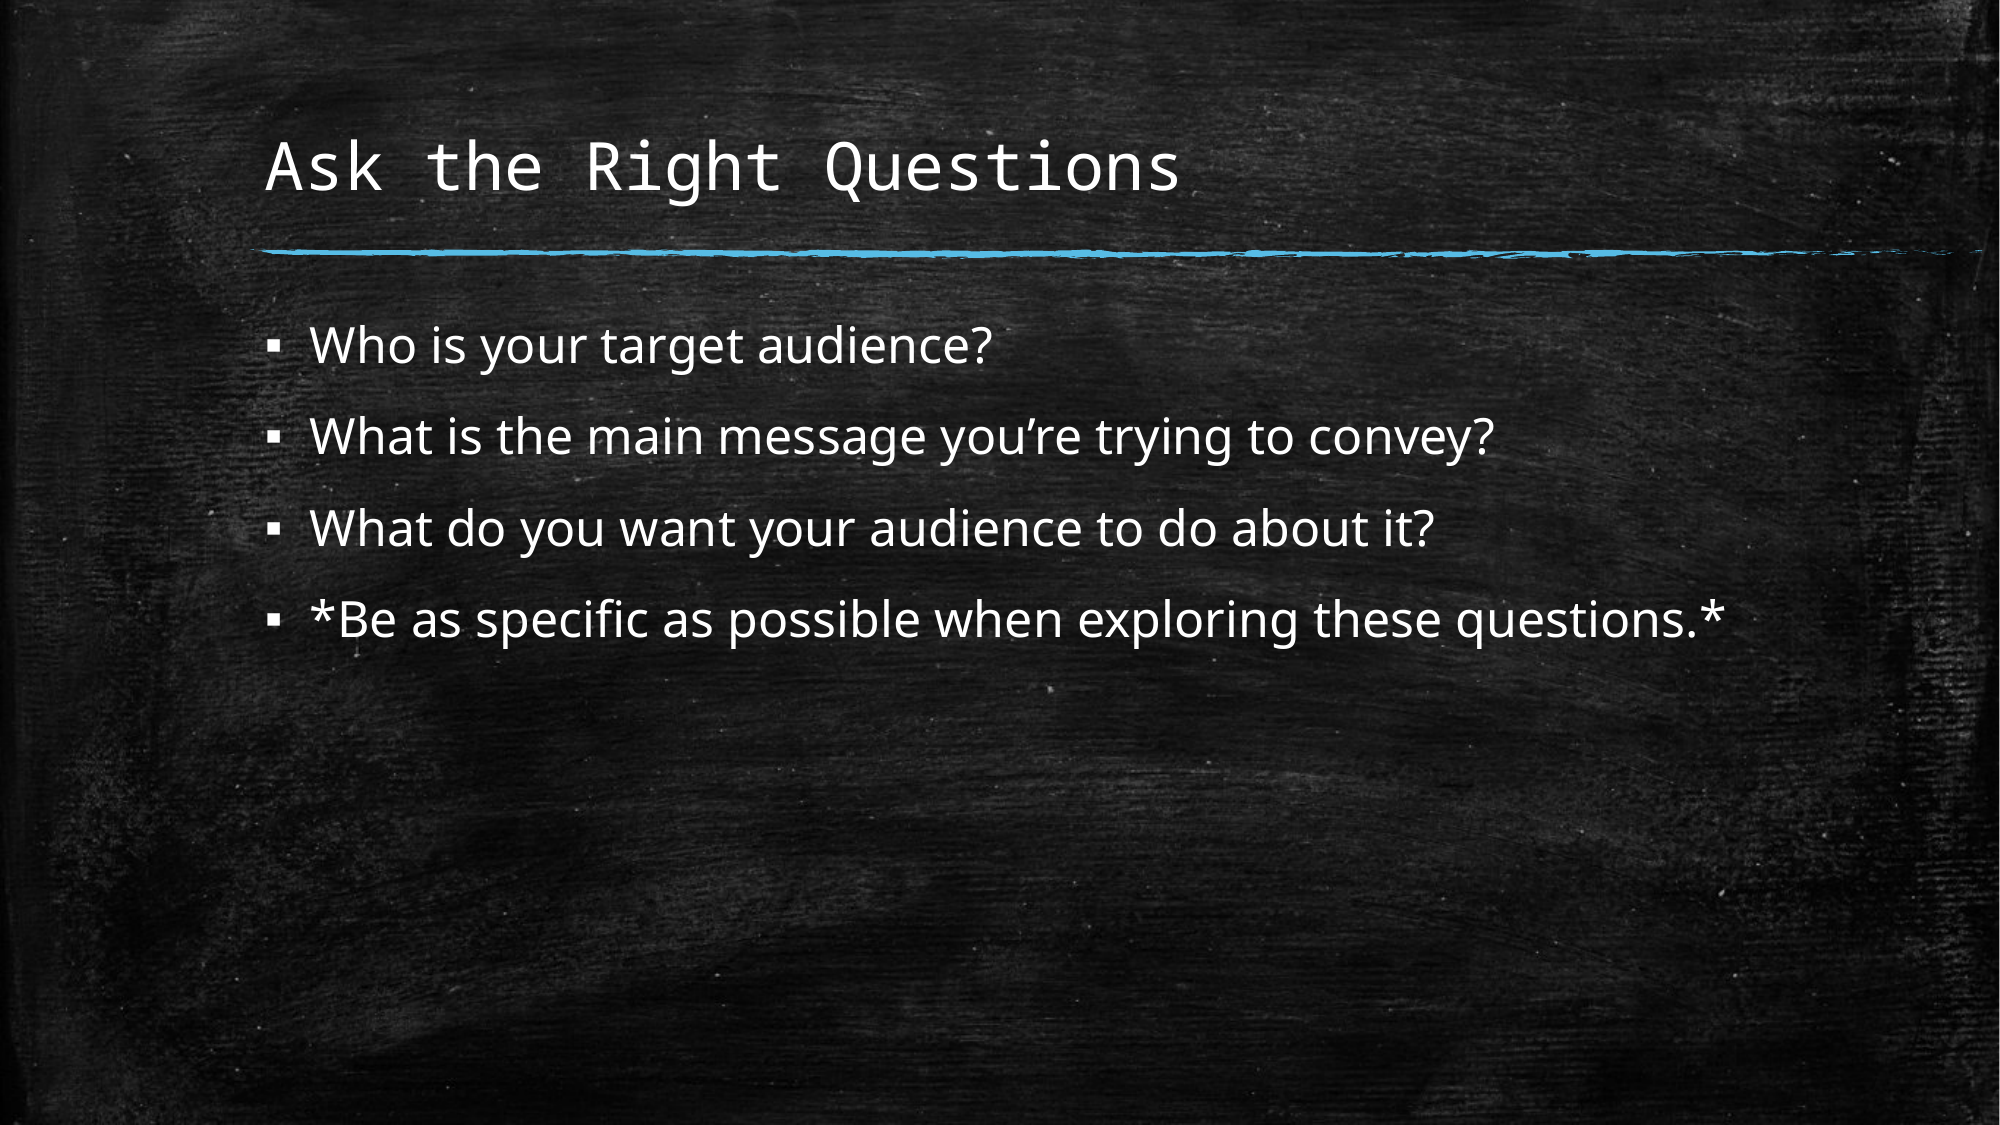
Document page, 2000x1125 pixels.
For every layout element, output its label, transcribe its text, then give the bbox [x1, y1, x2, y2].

list Who is your target audience? What is the main message you’re trying to convey? What do you want your audience to do about it? *Be as specific as possible when exploring these questions.* [249, 312, 1750, 1013]
title Ask the Right Questions [249, 45, 1750, 213]
